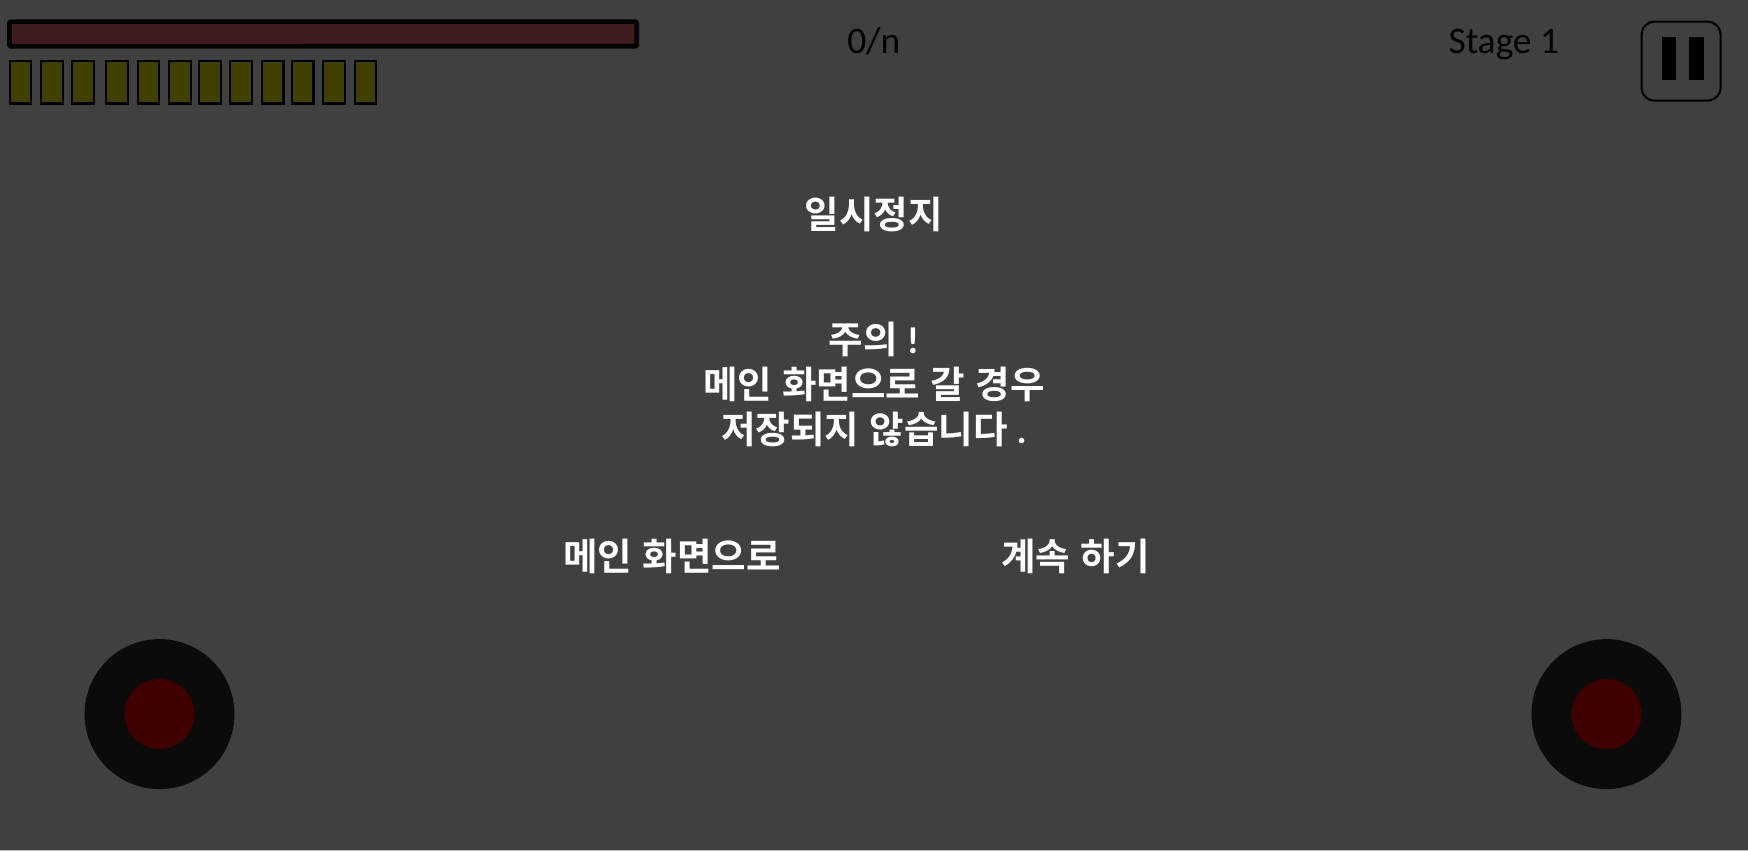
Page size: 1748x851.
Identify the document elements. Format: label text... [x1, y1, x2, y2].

text_box [0, 0, 1748, 851]
text_box 메인 화면으로 [494, 525, 850, 586]
text_box 계속 하기 [898, 525, 1253, 586]
text_box 주의! 메인 화면으로 갈 경우 저장되지 않습니다. [495, 309, 1253, 459]
text_box 일시정지 [696, 183, 1052, 244]
